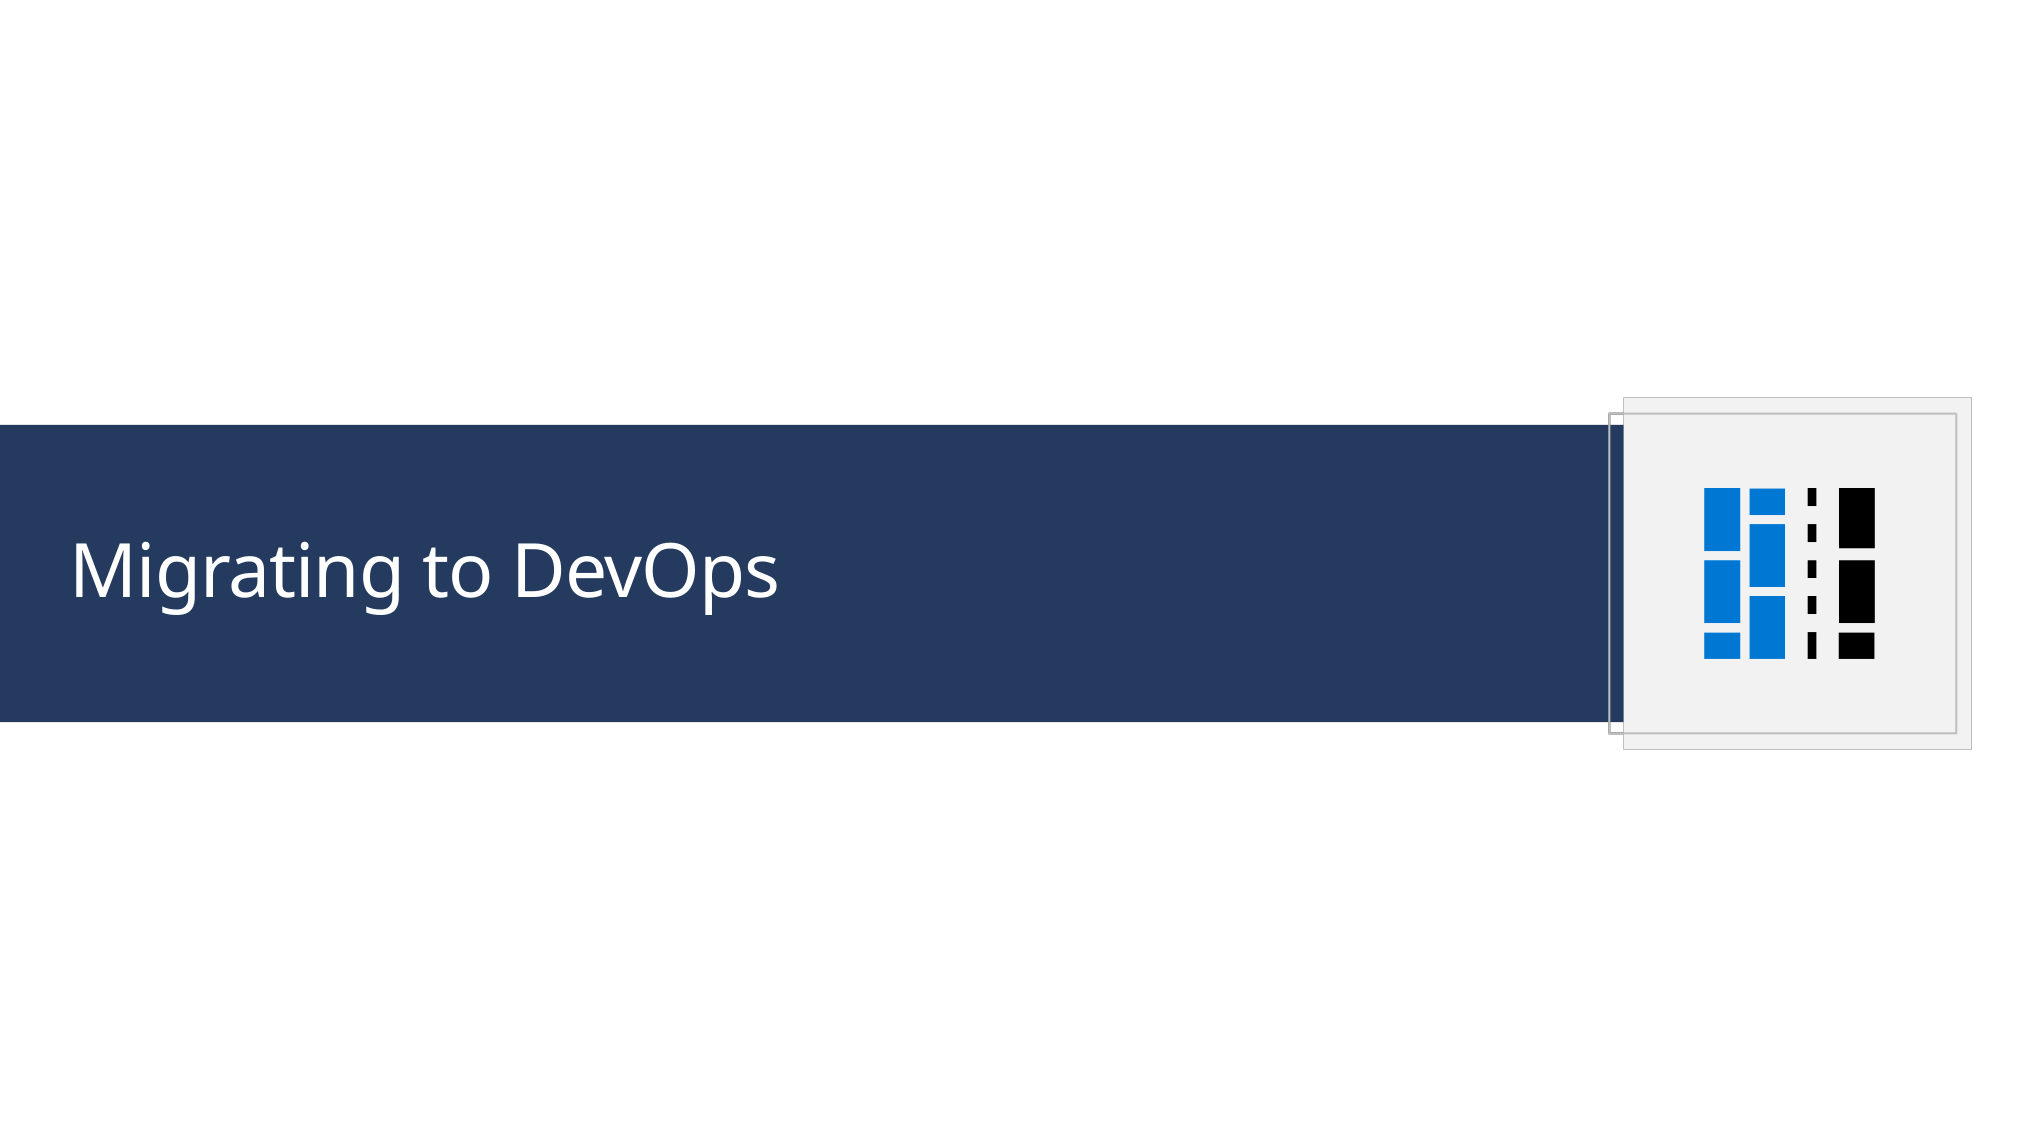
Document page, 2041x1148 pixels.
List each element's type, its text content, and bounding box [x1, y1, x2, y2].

title Migrating to DevOps [70, 531, 1586, 616]
picture [0, 0, 2041, 1148]
